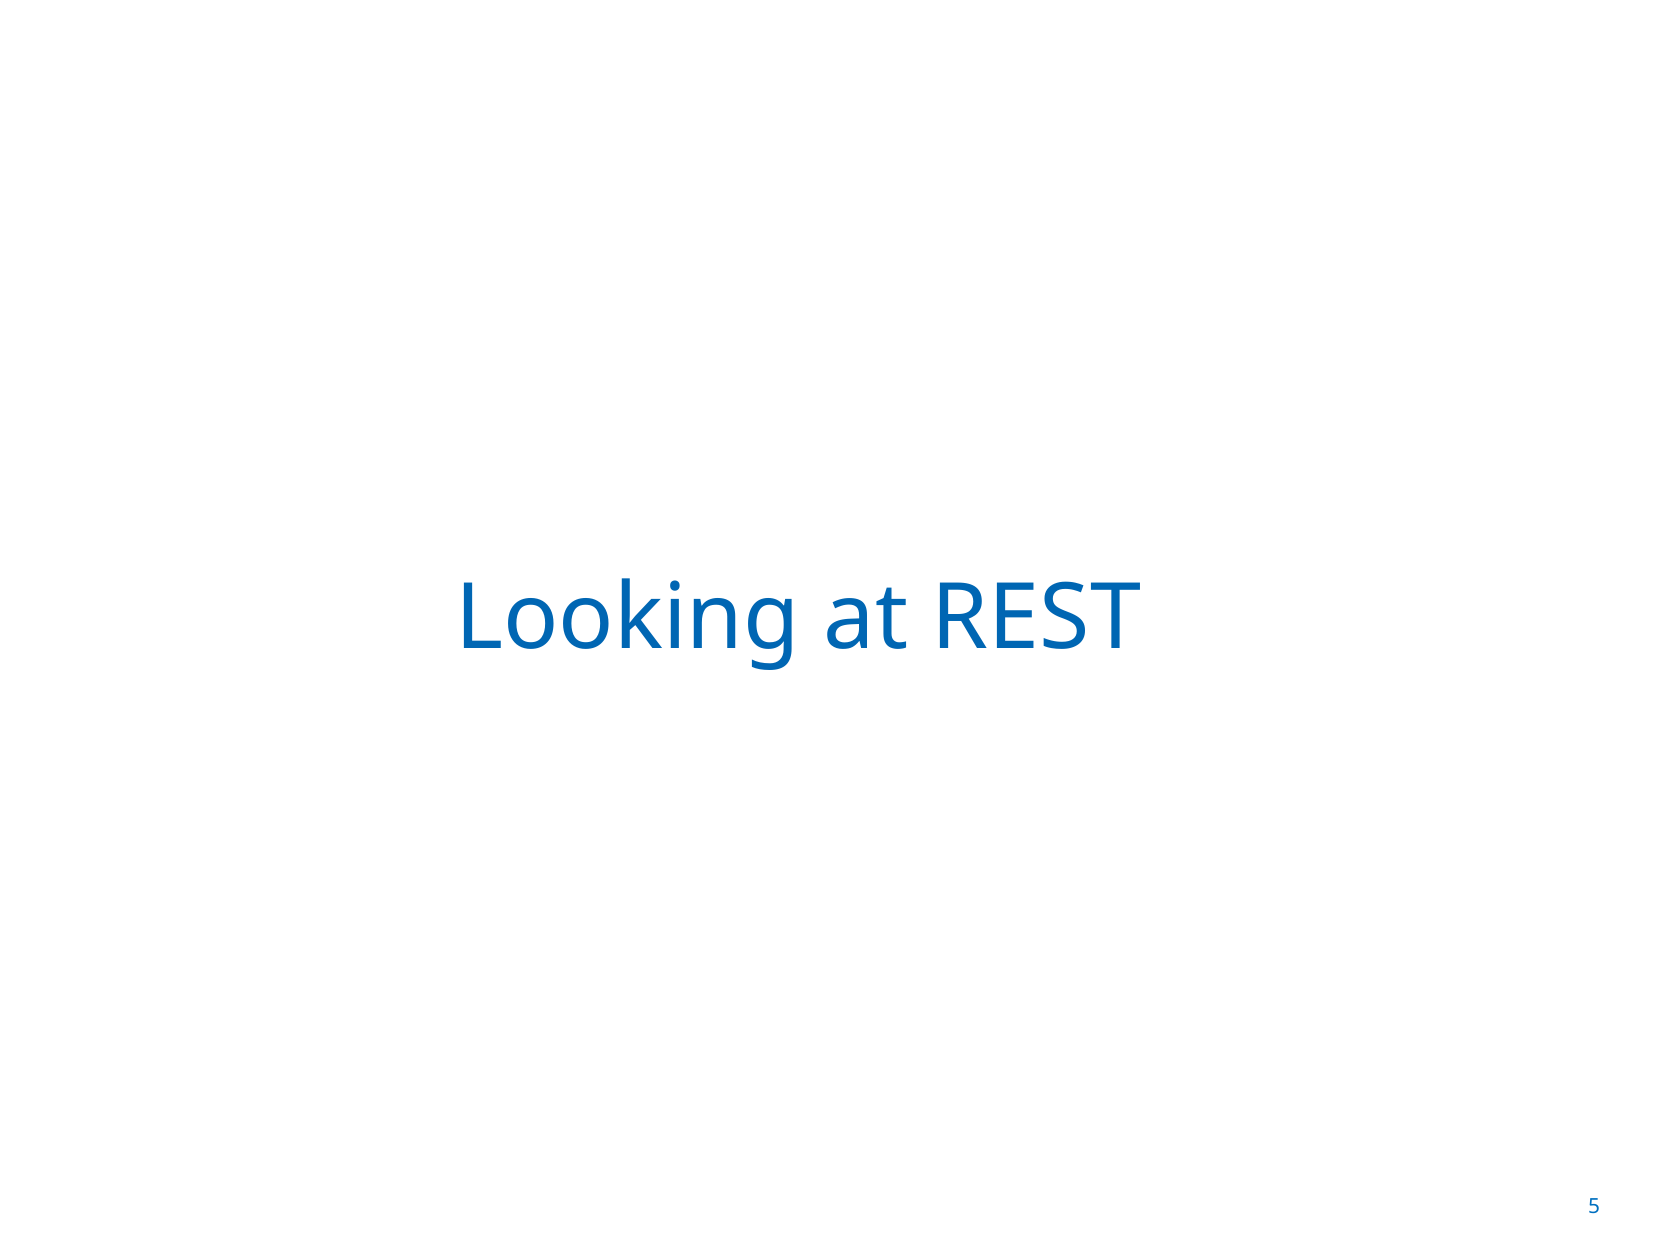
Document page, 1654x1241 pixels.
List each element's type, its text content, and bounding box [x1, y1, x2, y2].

text_box Looking at REST [179, 349, 1418, 874]
